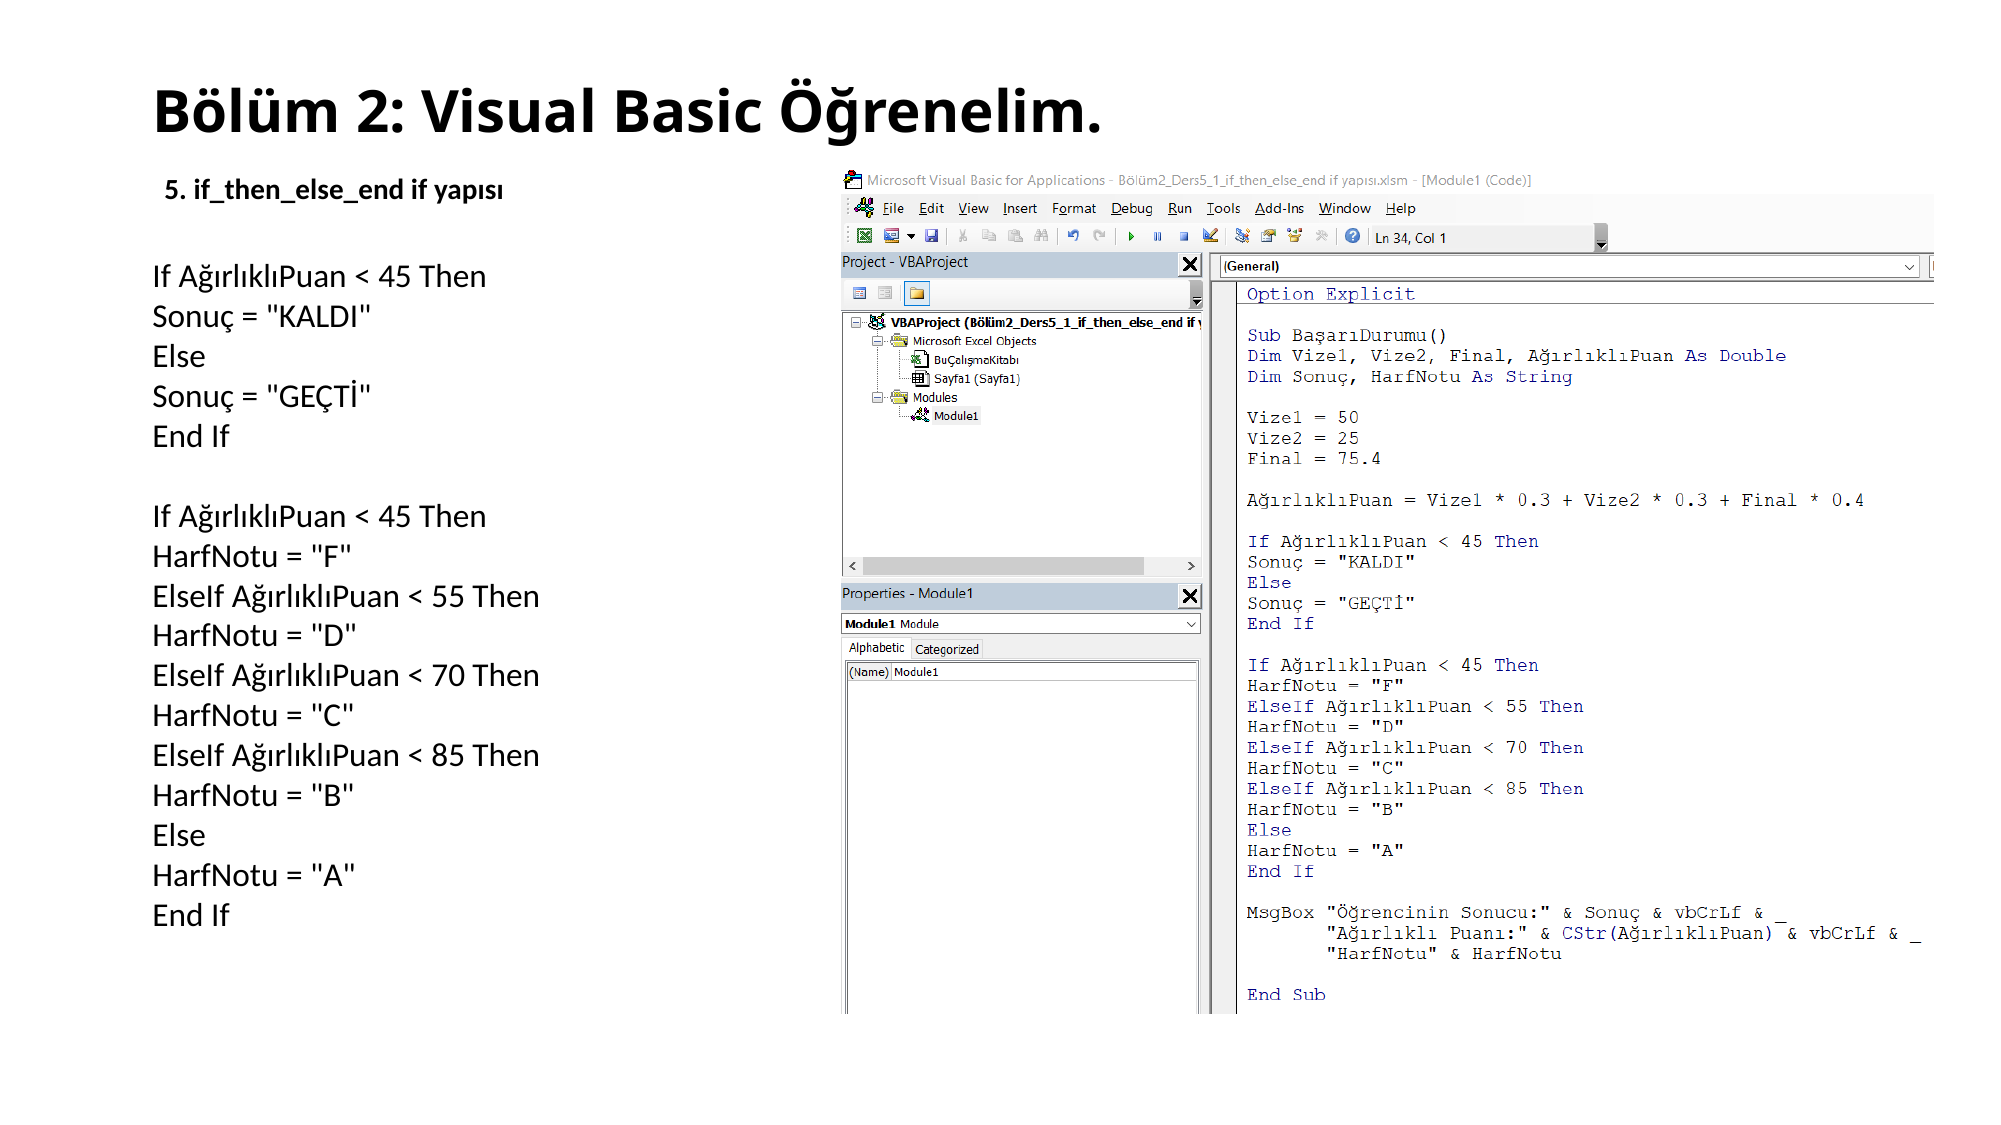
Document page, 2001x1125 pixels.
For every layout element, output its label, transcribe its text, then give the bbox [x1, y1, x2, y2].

picture [841, 166, 1934, 1014]
title Bölüm 2: Visual Basic Öğrenelim. [137, 59, 1863, 167]
text_box 5. if_then_else_end if yapısı [149, 166, 608, 223]
list If AğırlıklıPuan < 45 Then Sonuç = "KALDI" Else Sonuç = "GEÇTİ" End If If AğırlıklıPuan < 45 Then HarfNotu = "F" ElseIf AğırlıklıPuan < 55 Then HarfNotu = "D" ElseIf AğırlıklıPuan < 70 Then HarfNotu = "C" ElseIf AğırlıklıPuan < 85 Then HarfNotu = "B" Else HarfNotu = "A" End If [137, 246, 794, 1014]
